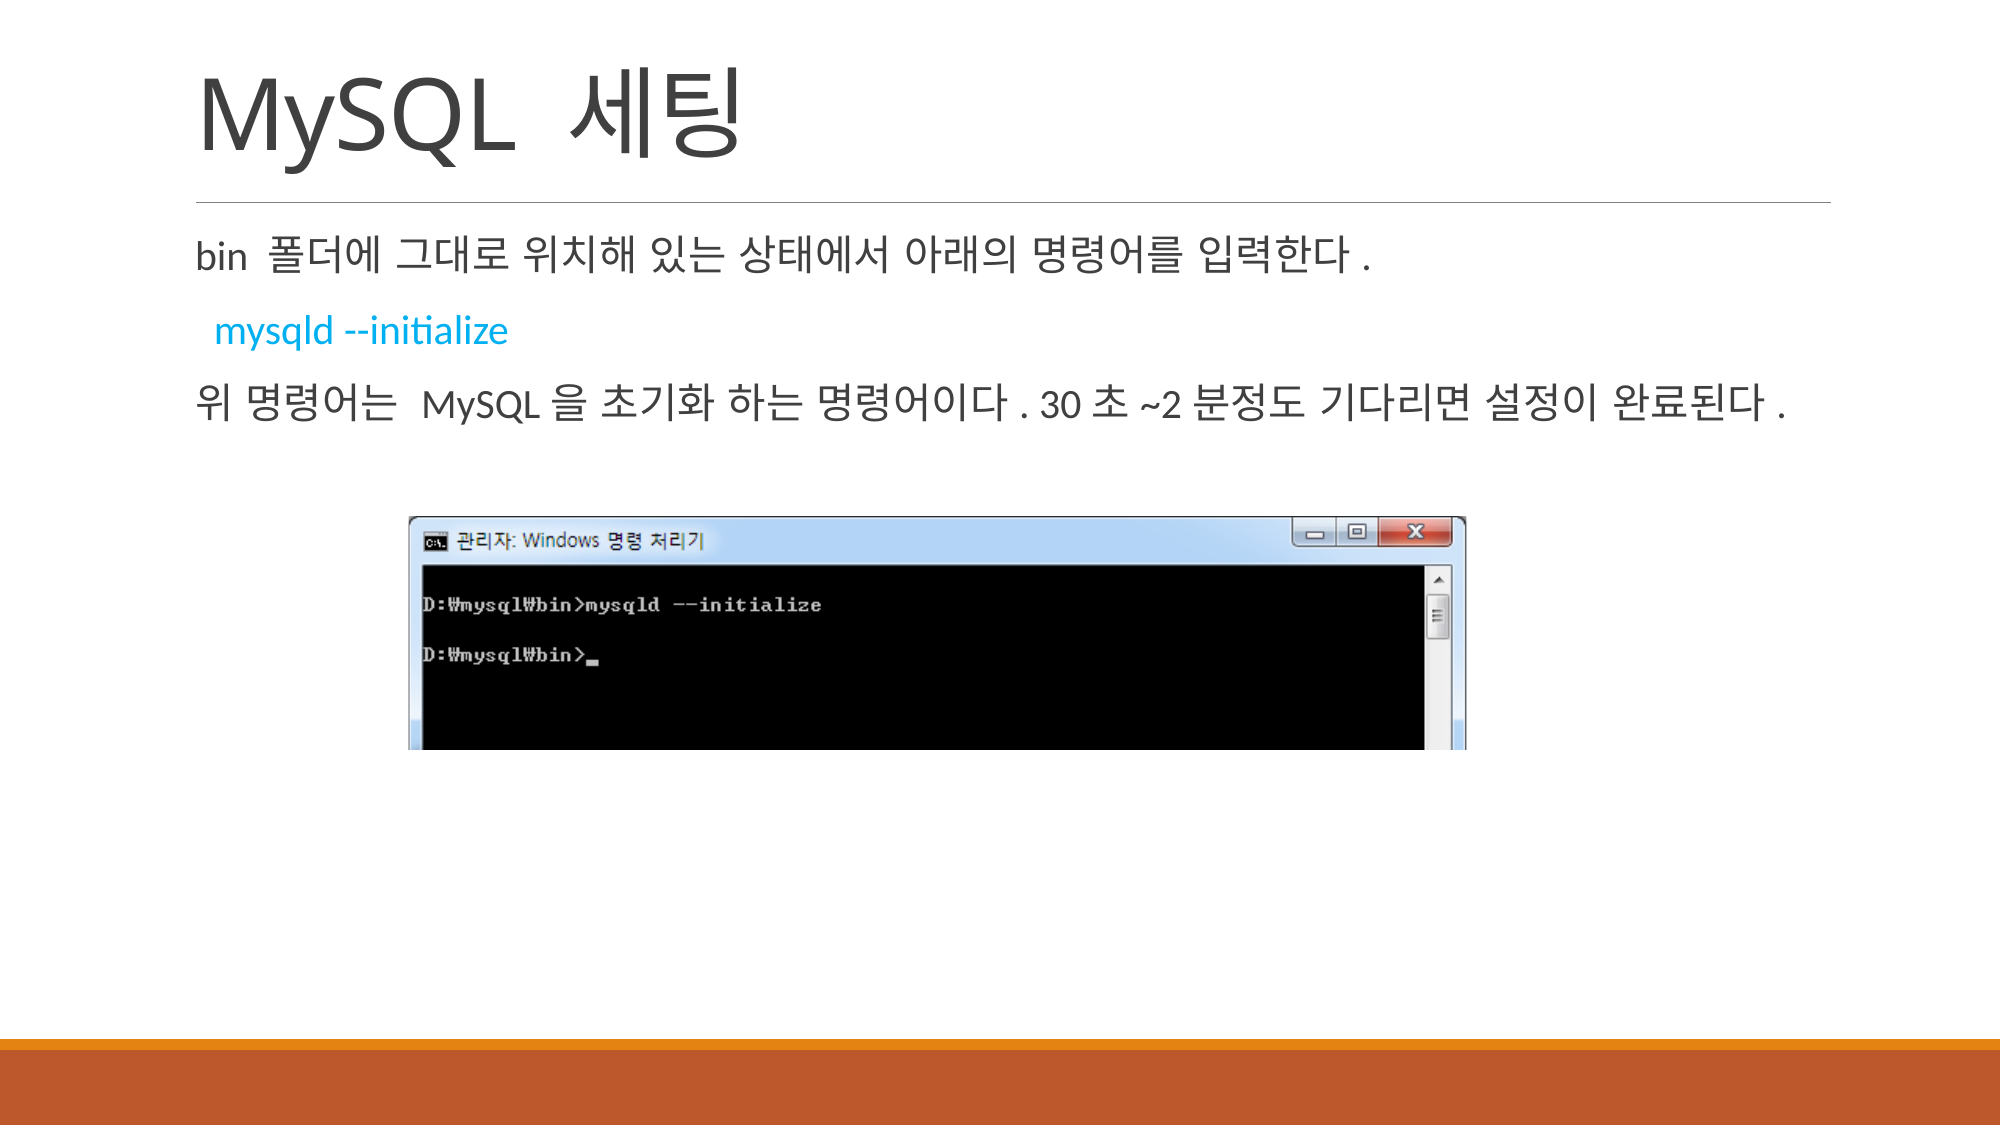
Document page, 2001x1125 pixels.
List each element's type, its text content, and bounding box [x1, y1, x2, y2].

picture [408, 516, 1467, 751]
list bin 폴더에 그대로 위치해 있는 상태에서 아래의 명령어를 입력한다. mysqld --initialize 위 명령어는 MySQL을 초기화 하는 명령어이다. 30초~2분정도 기다리면 설정이 완료된다. [180, 226, 1830, 963]
title MySQL 세팅 [180, 47, 1830, 179]
